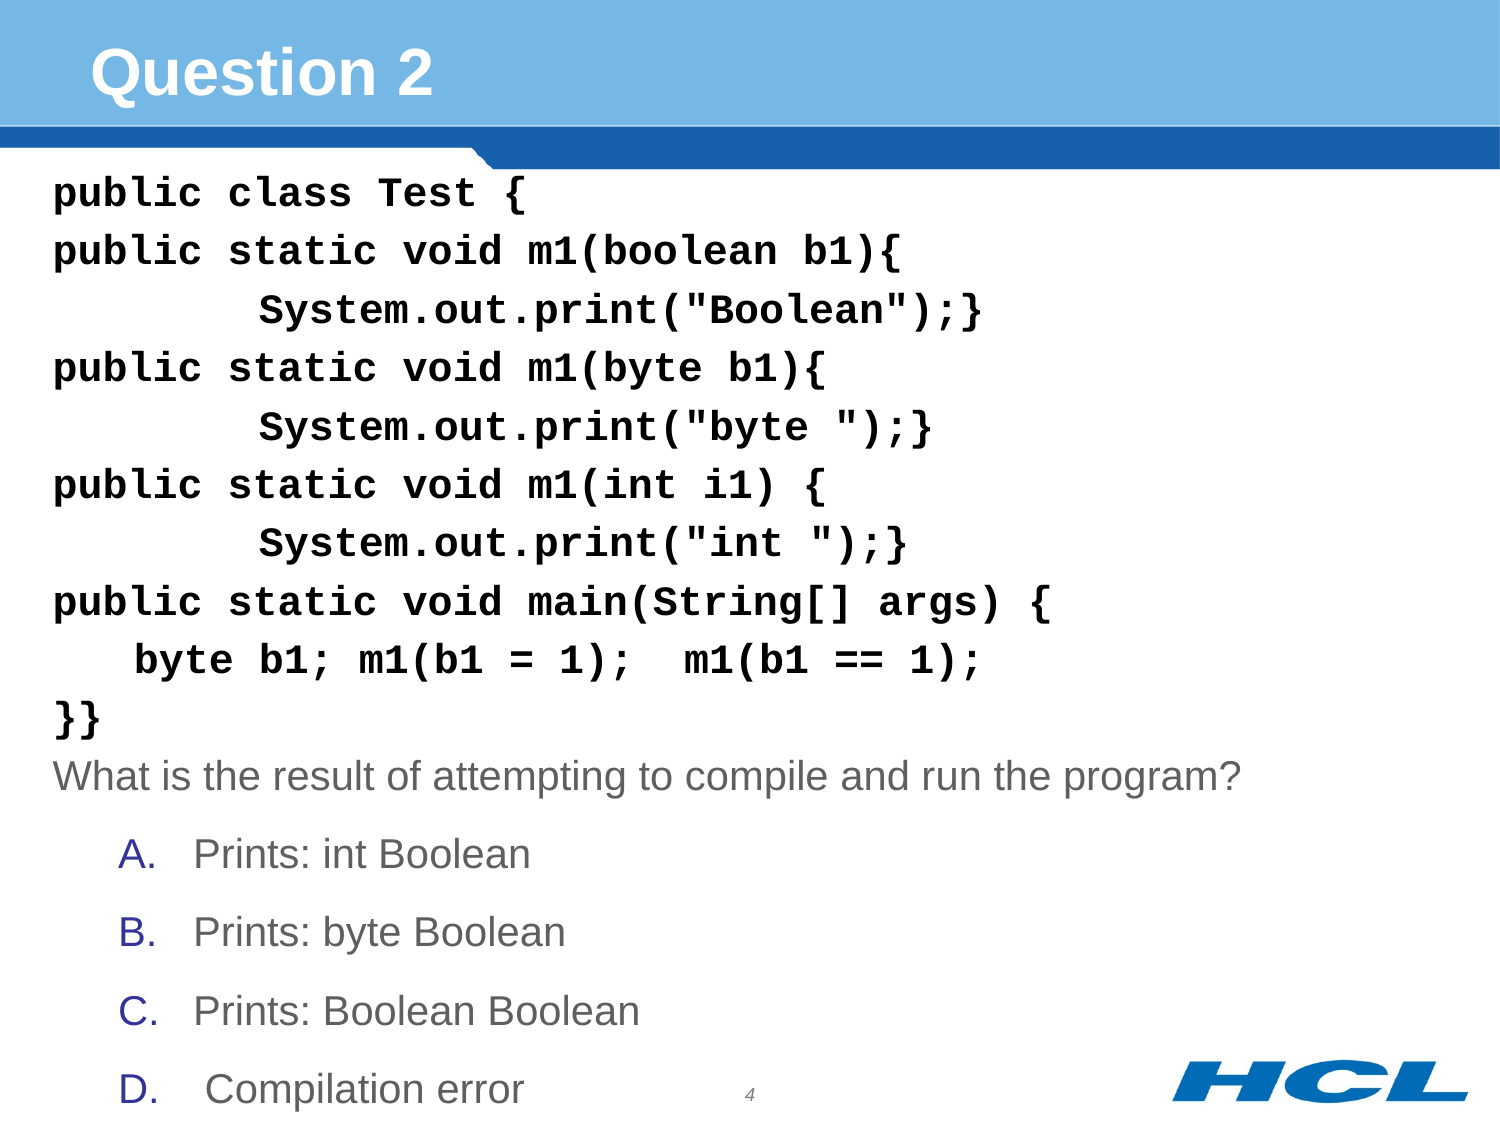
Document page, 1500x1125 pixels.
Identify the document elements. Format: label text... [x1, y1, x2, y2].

title Question 2 [74, 0, 1426, 138]
picture [1140, 1076, 1500, 1109]
list public class Test { public static void m1(boolean b1){ System.out.print("Boolean");} public static void m1(byte b1){ System.out.print("byte ");} public static void m1(int i1) { System.out.print("int ");} public static void main(String[] args) { byte b1; m1(b1 = 1); m1(b1 == 1); }} What is the result of attempting to compile and run the program? Prints: int Boolean Prints: byte Boolean Prints: Boolean Boolean Compilation error [37, 157, 1500, 1076]
slide_number 4 [574, 1074, 926, 1115]
picture [0, 0, 1500, 188]
